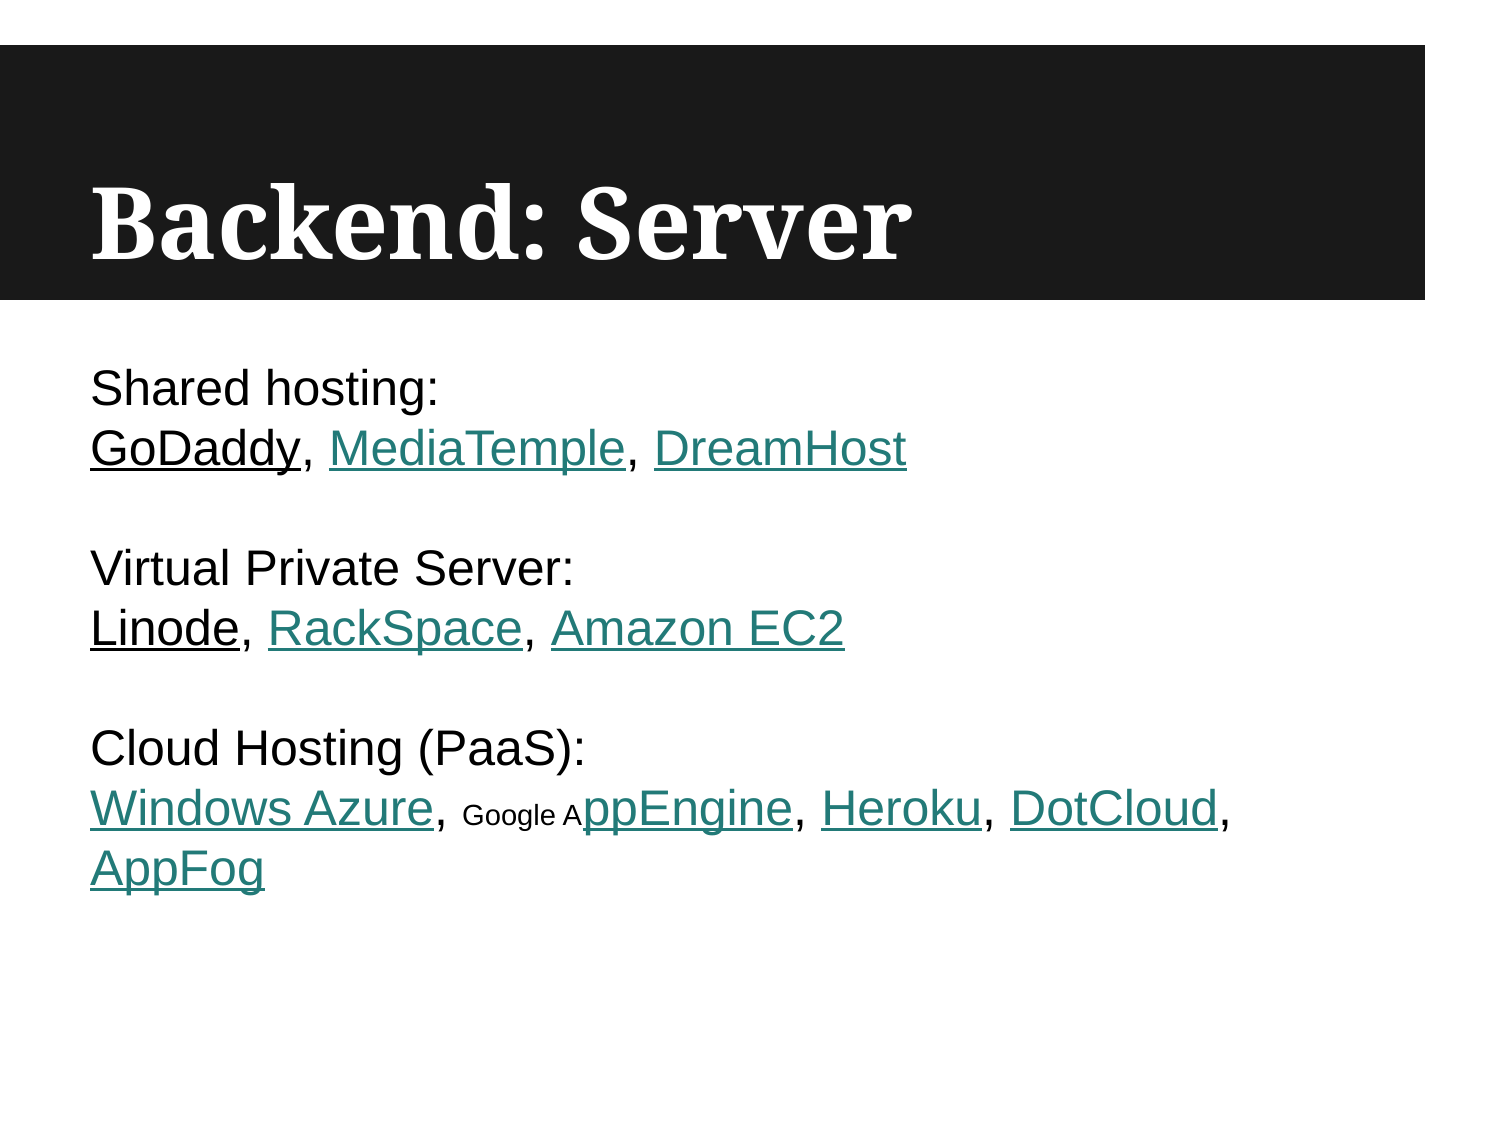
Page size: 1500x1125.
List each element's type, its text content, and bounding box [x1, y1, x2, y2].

title Backend: Server [75, 45, 1425, 295]
text_box Shared hosting: GoDaddy, MediaTemple, DreamHost Virtual Private Server: Linode, RackSpace, Amazon EC2 Cloud Hosting (PaaS): Windows Azure, Google AppEngine, Heroku, DotCloud, AppFog [74, 340, 1359, 1069]
